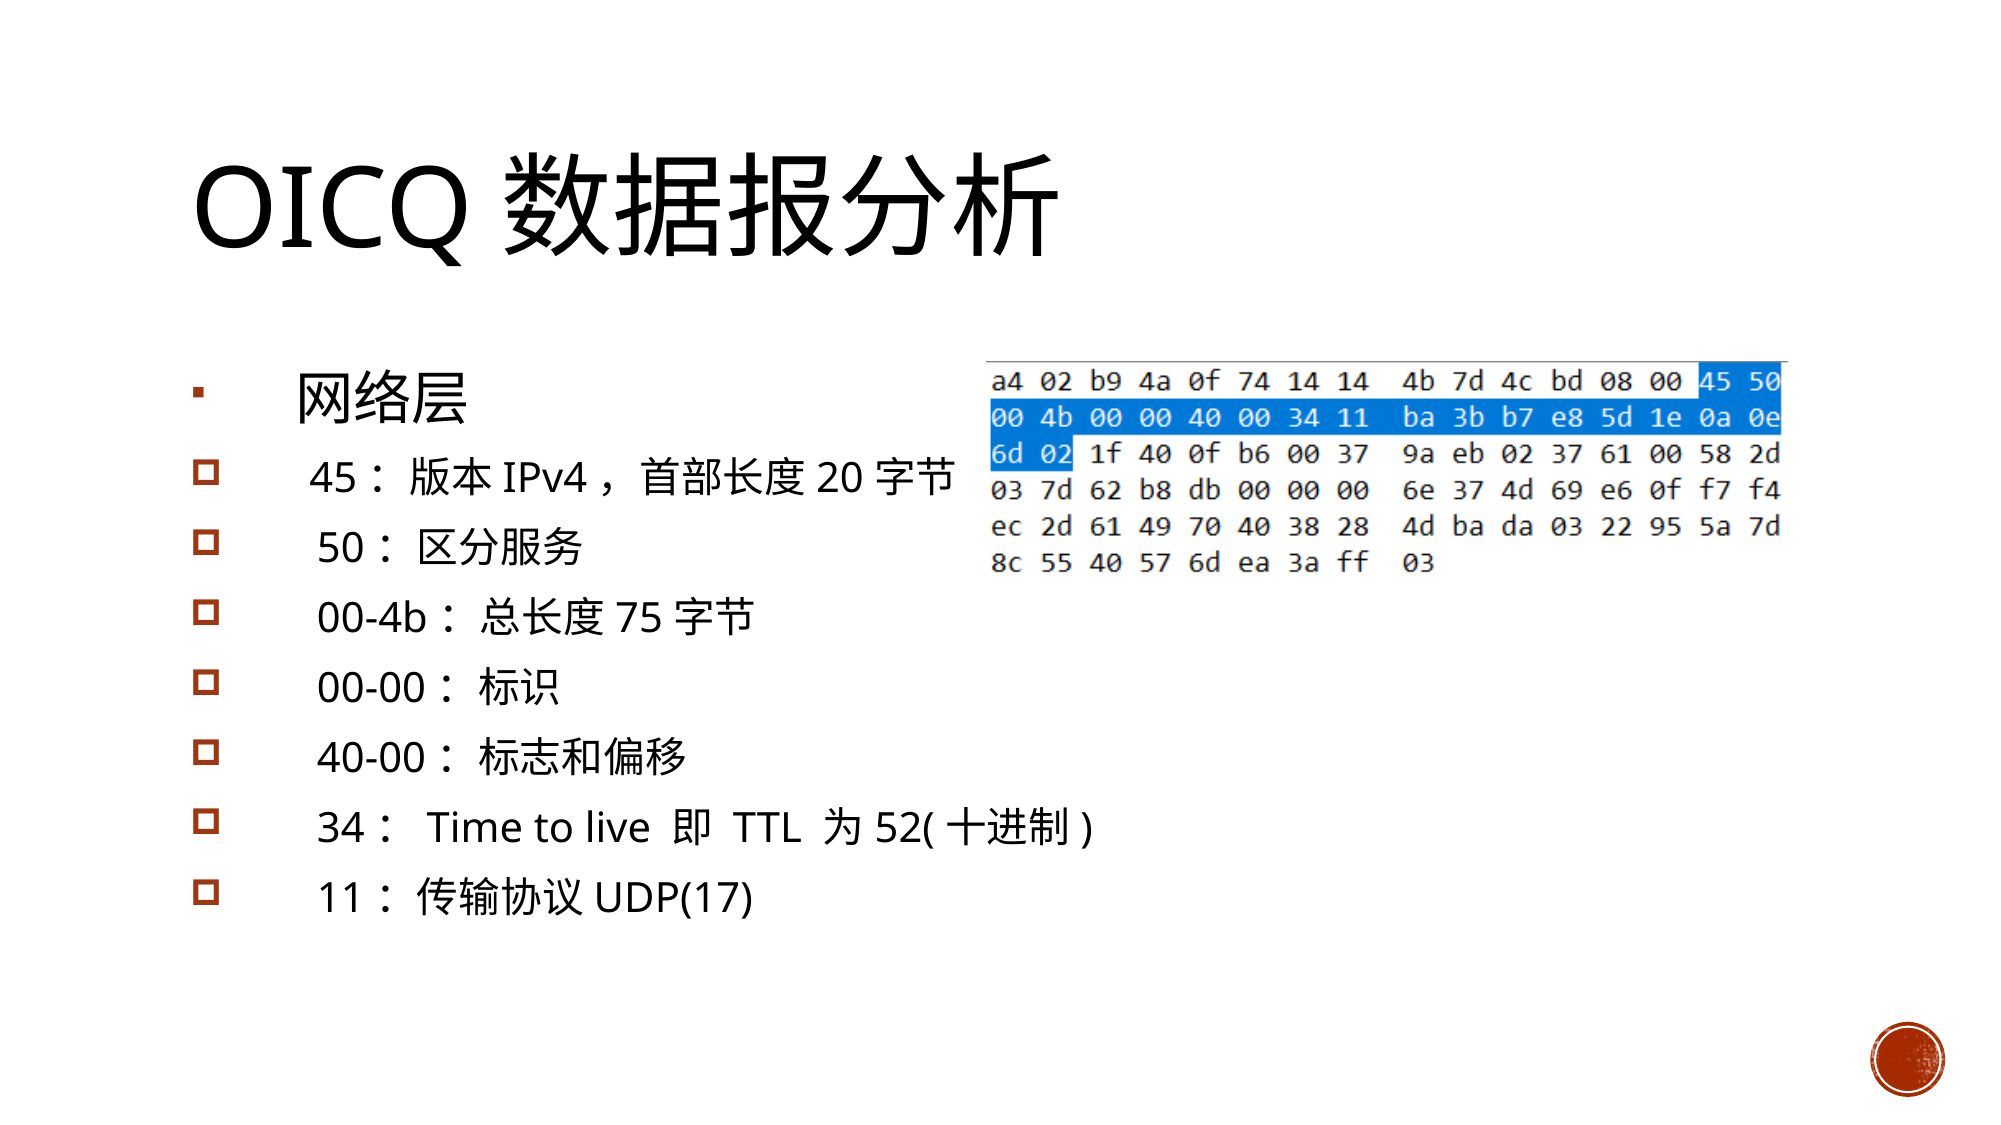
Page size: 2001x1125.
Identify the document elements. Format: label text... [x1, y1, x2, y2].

list 网络层 45：版本IPv4，首部长度20字节 50：区分服务 00-4b：总长度75字节 00-00：标识 40-00：标志和偏移 34：Time to live 即 TTL 为52(十进制) 11：传输协议UDP(17) [175, 361, 1826, 1026]
picture [986, 361, 1788, 620]
title OICQ数据报分析 [175, 79, 1826, 344]
